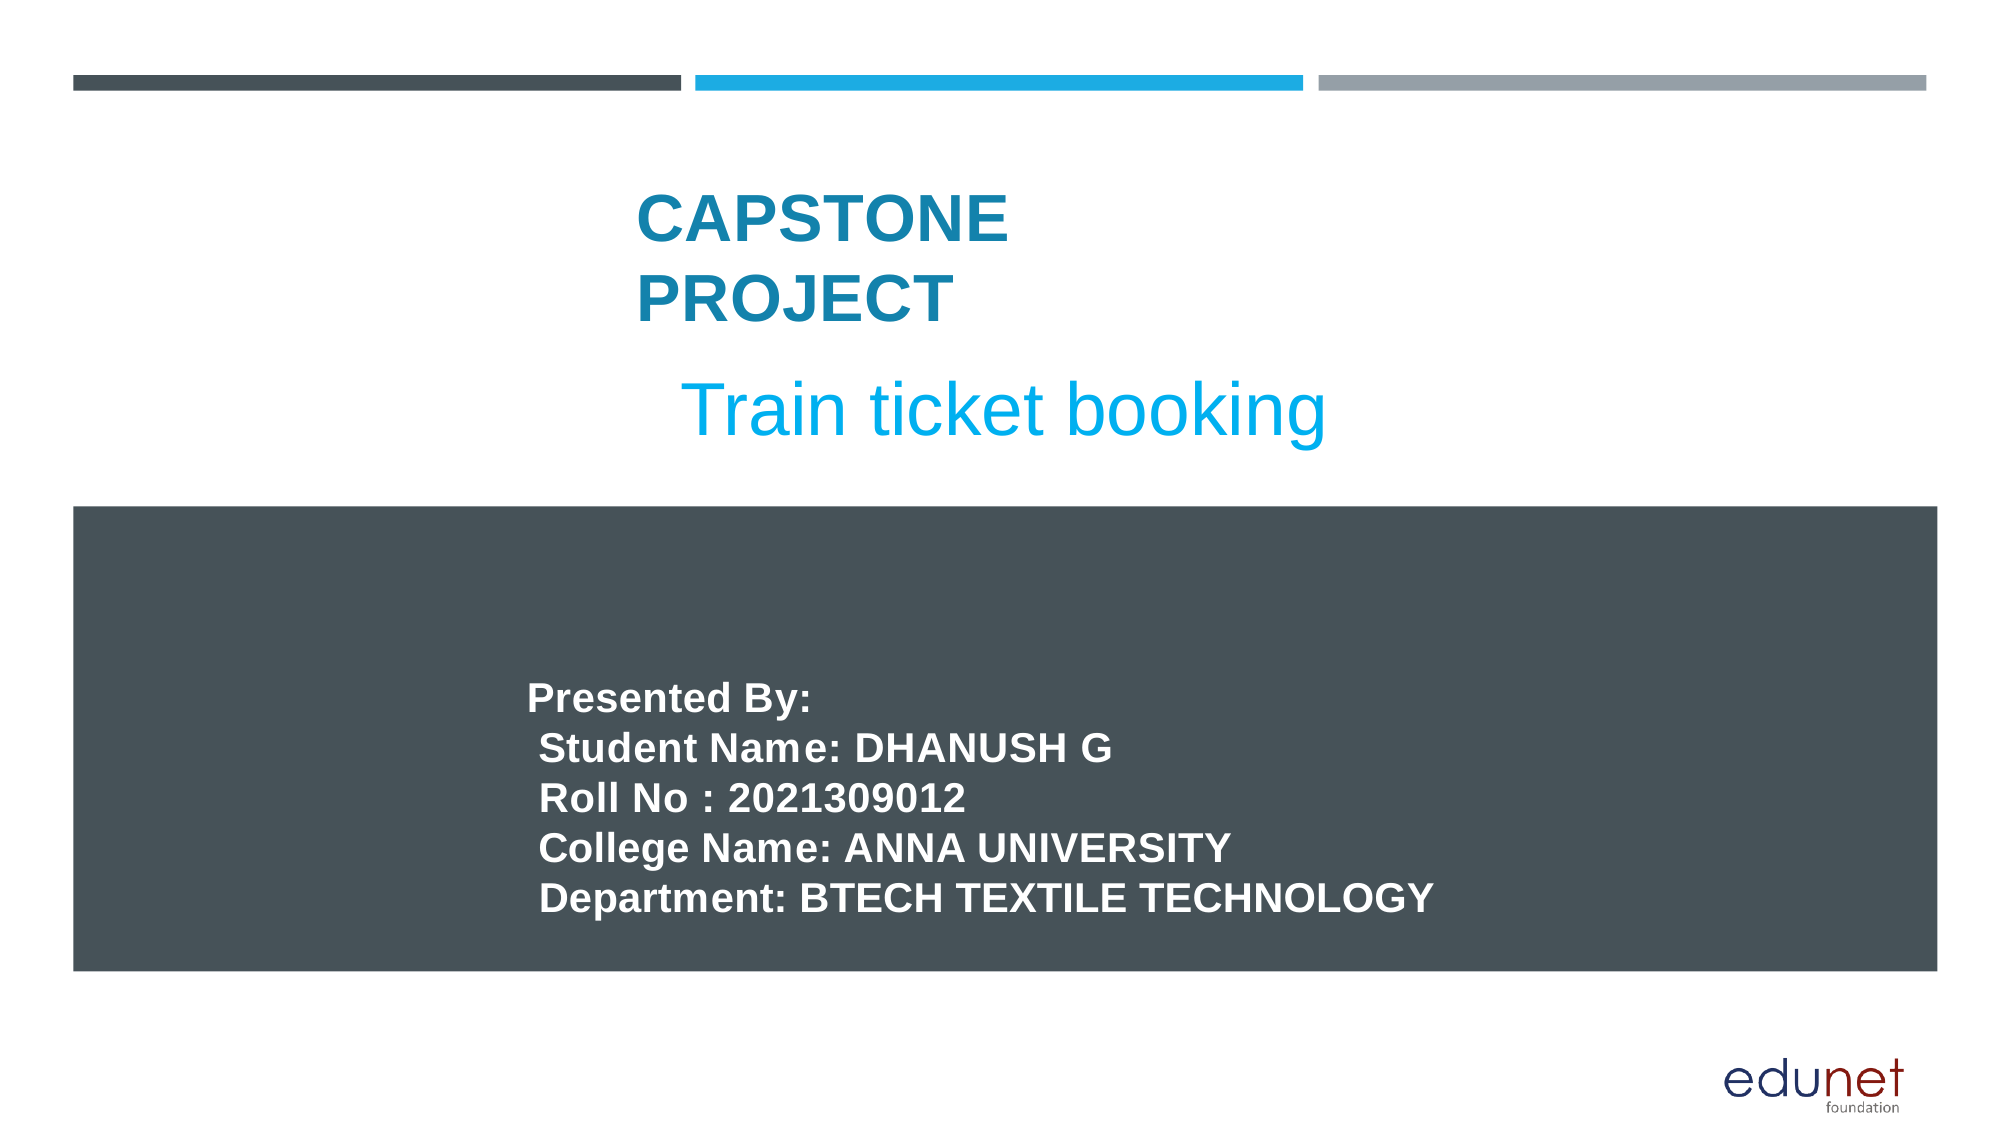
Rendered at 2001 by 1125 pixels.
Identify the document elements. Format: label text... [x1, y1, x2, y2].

text_box Train ticket booking [678, 358, 1475, 451]
title CAPSTONE PROJECT [634, 172, 1345, 363]
picture [1724, 1057, 1904, 1113]
text_box Presented By: Student Name: DHANUSH G Roll No : 2021309012 College Name: ANNA UNIVERSITY Department: BTECH TEXTILE TECHNOLOGY [73, 506, 1938, 972]
